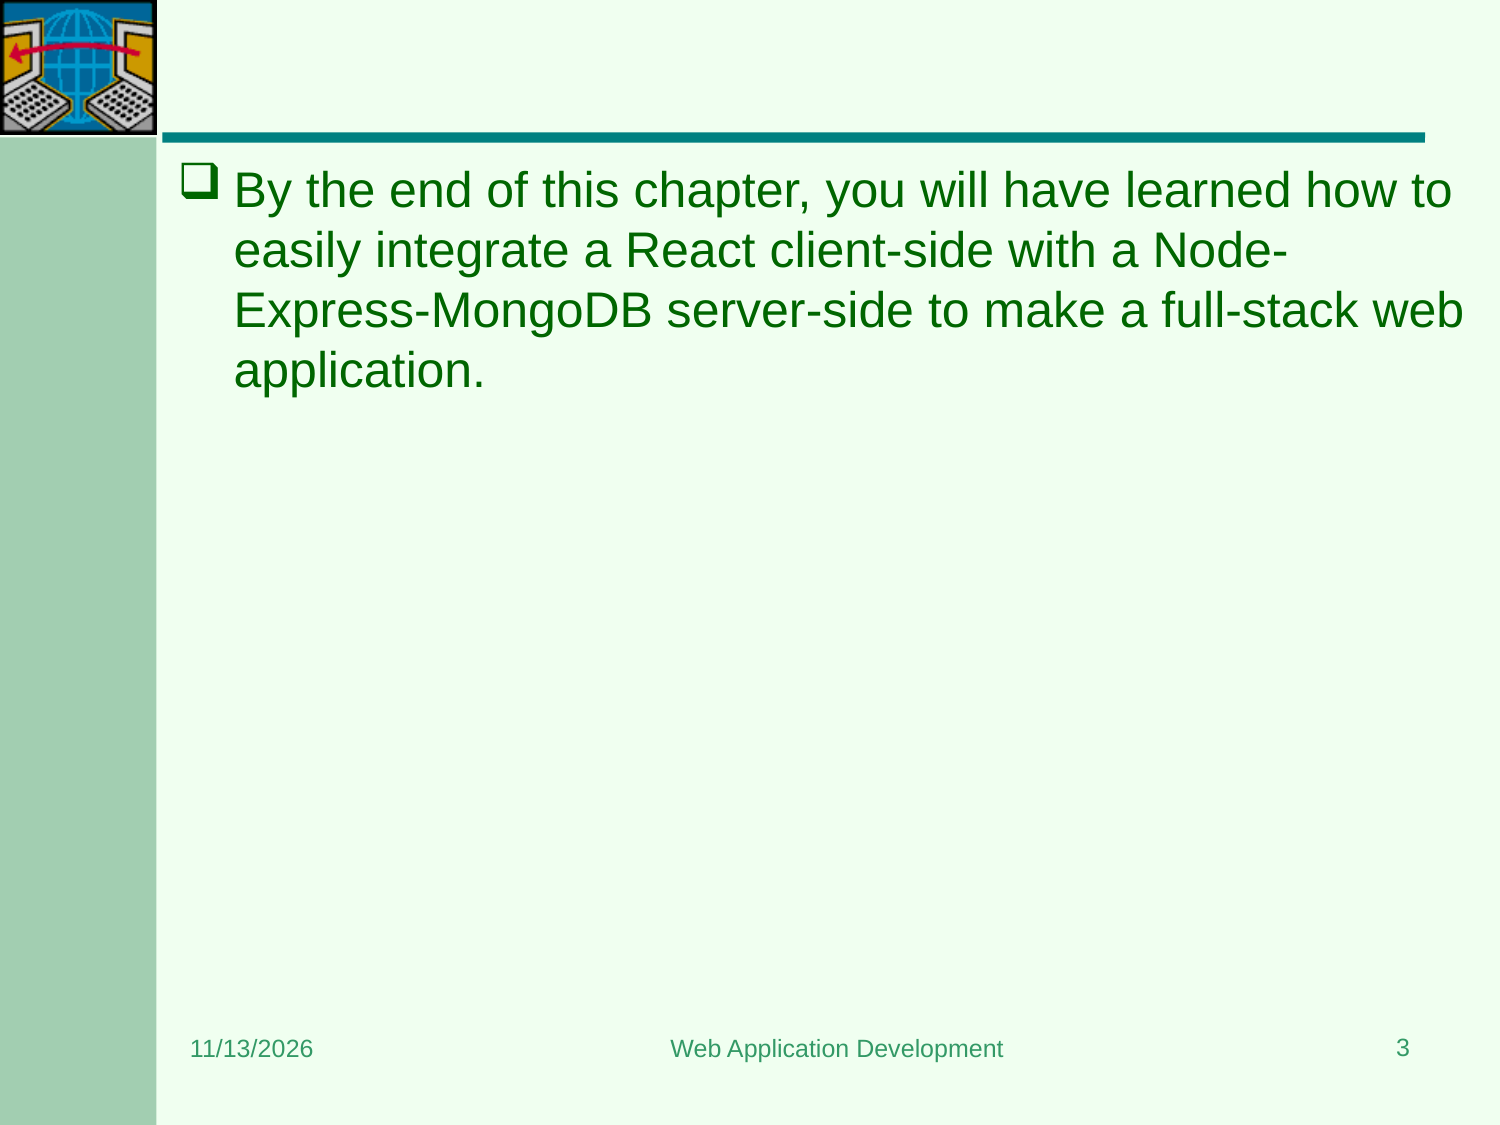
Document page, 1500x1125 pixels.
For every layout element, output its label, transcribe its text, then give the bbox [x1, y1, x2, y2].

slide_number 3 [1237, 1024, 1426, 1103]
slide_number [174, 1024, 438, 1104]
picture [0, 0, 157, 135]
list By the end of this chapter, you will have learned how to easily integrate a React client-side with a Node-Express-MongoDB server-side to make a full-stack web application. [162, 149, 1488, 1013]
footer Web Application Development [462, 1024, 1213, 1104]
